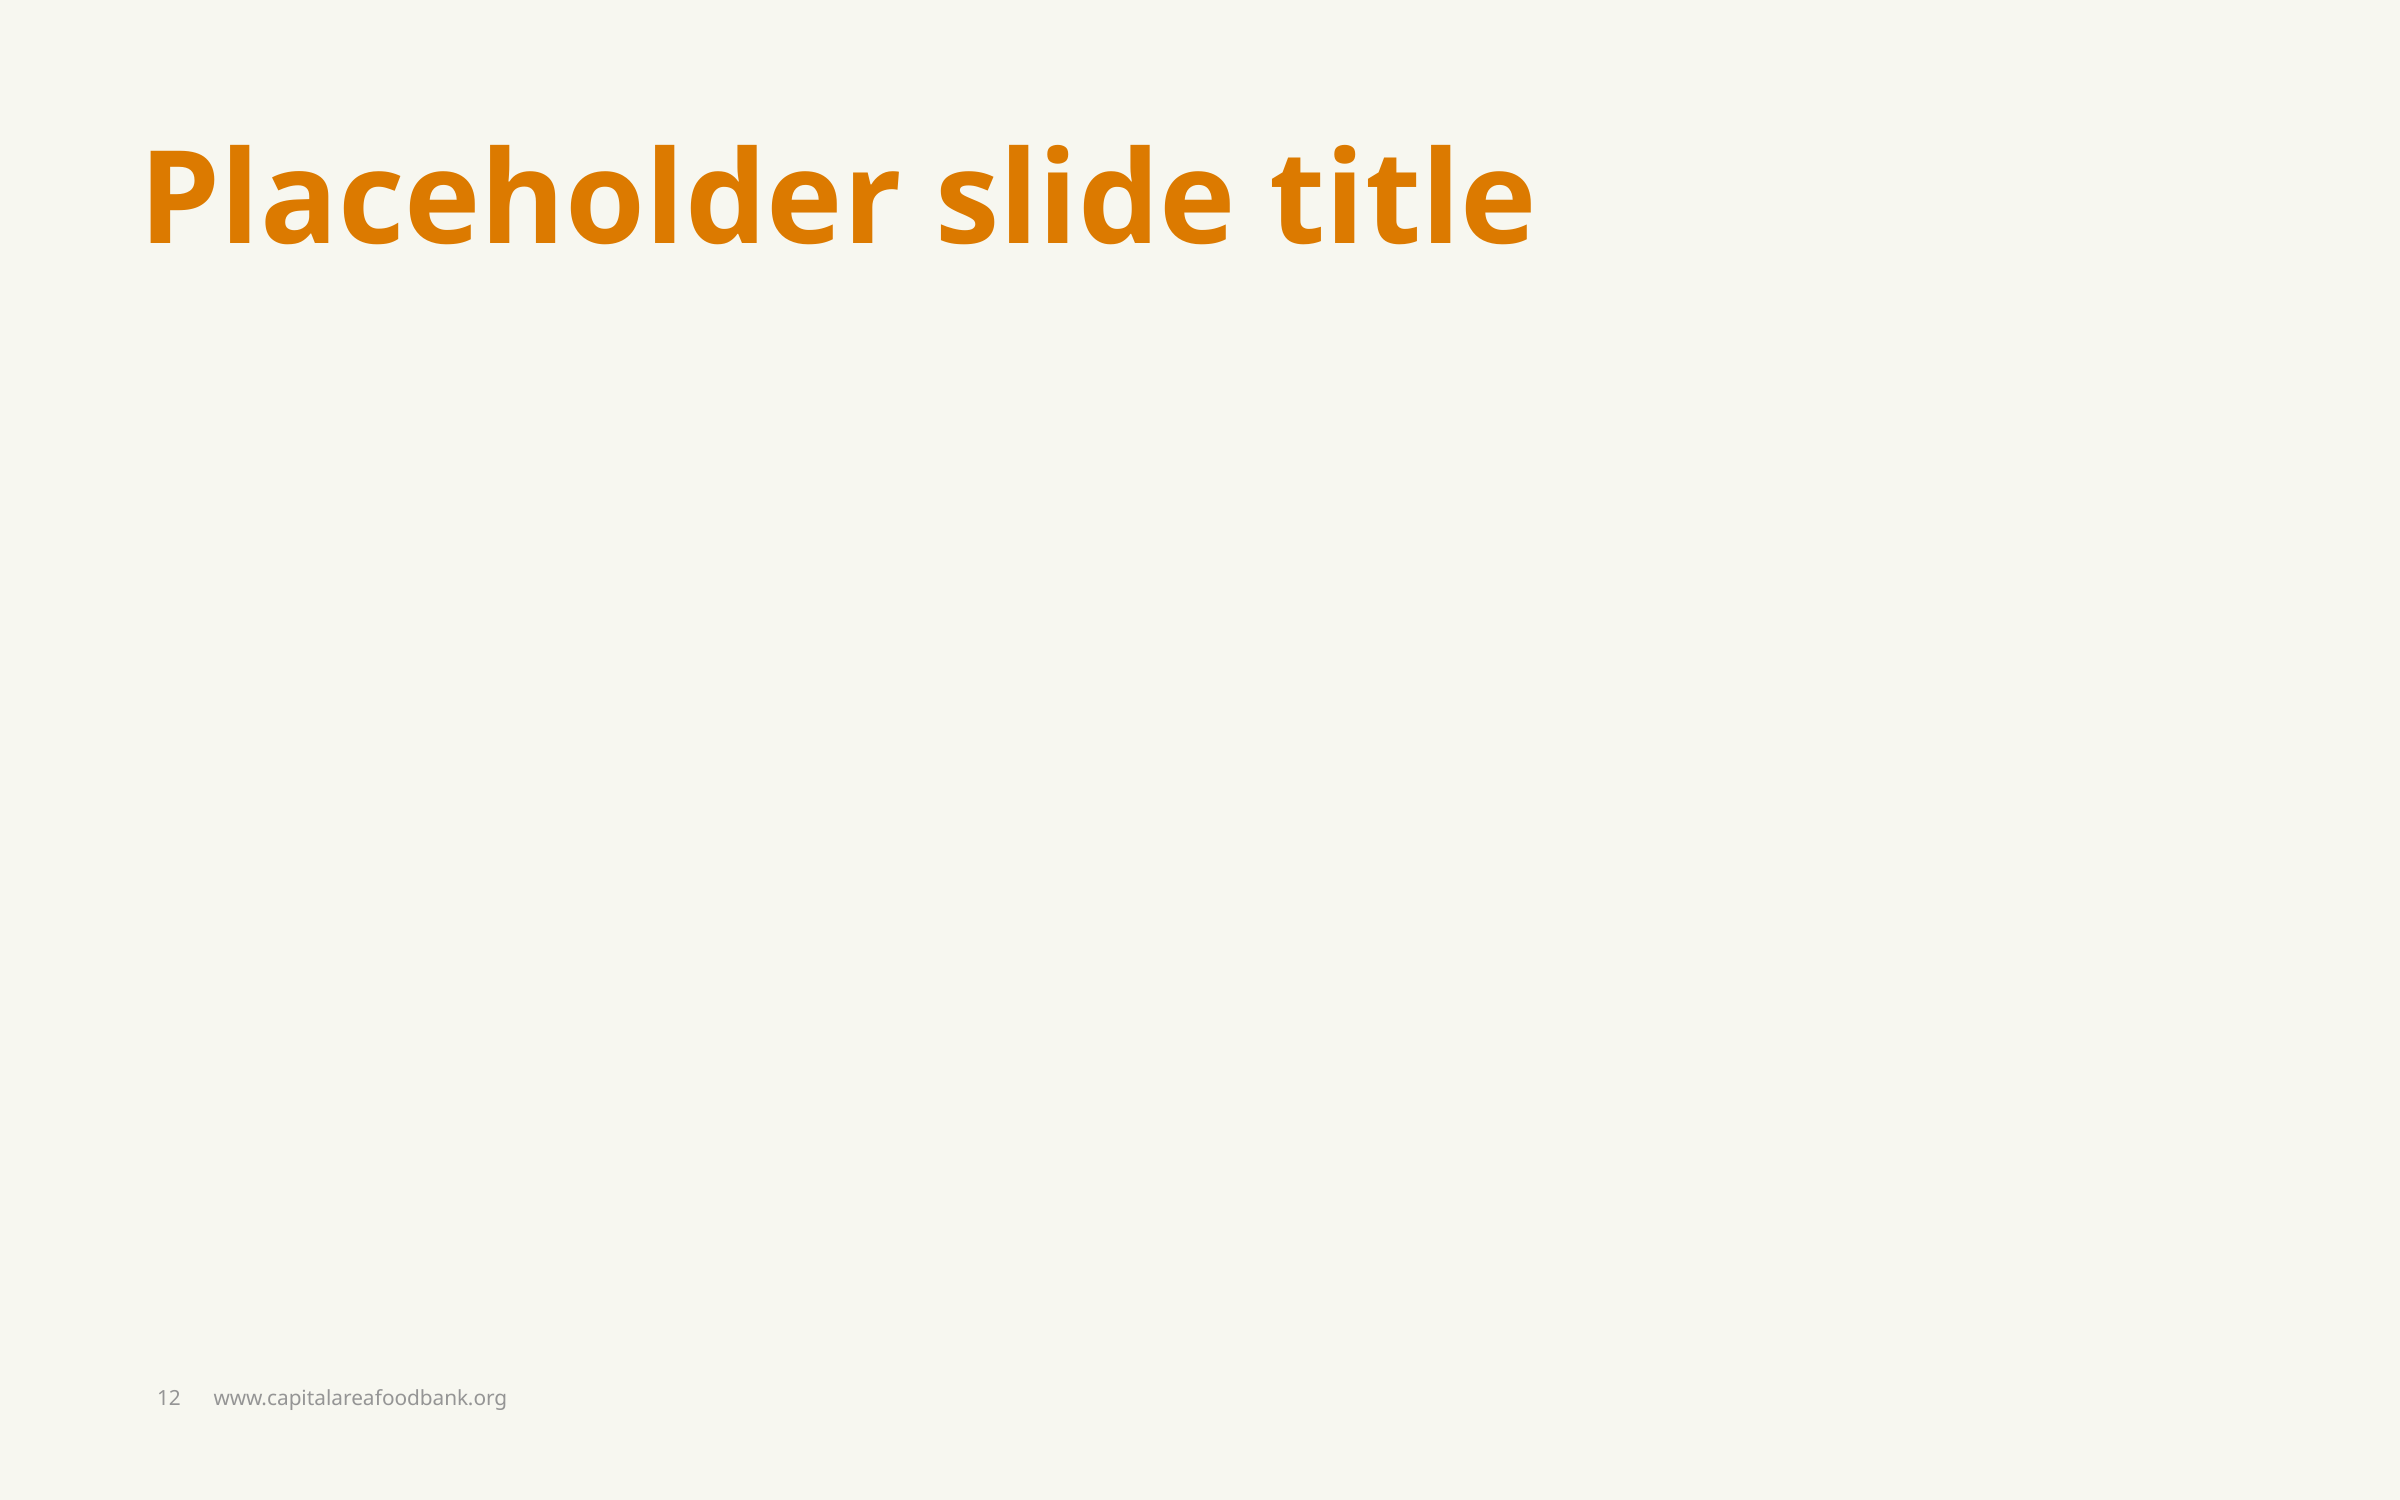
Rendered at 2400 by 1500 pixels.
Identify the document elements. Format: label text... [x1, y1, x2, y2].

title Placeholder slide title [139, 132, 2250, 243]
